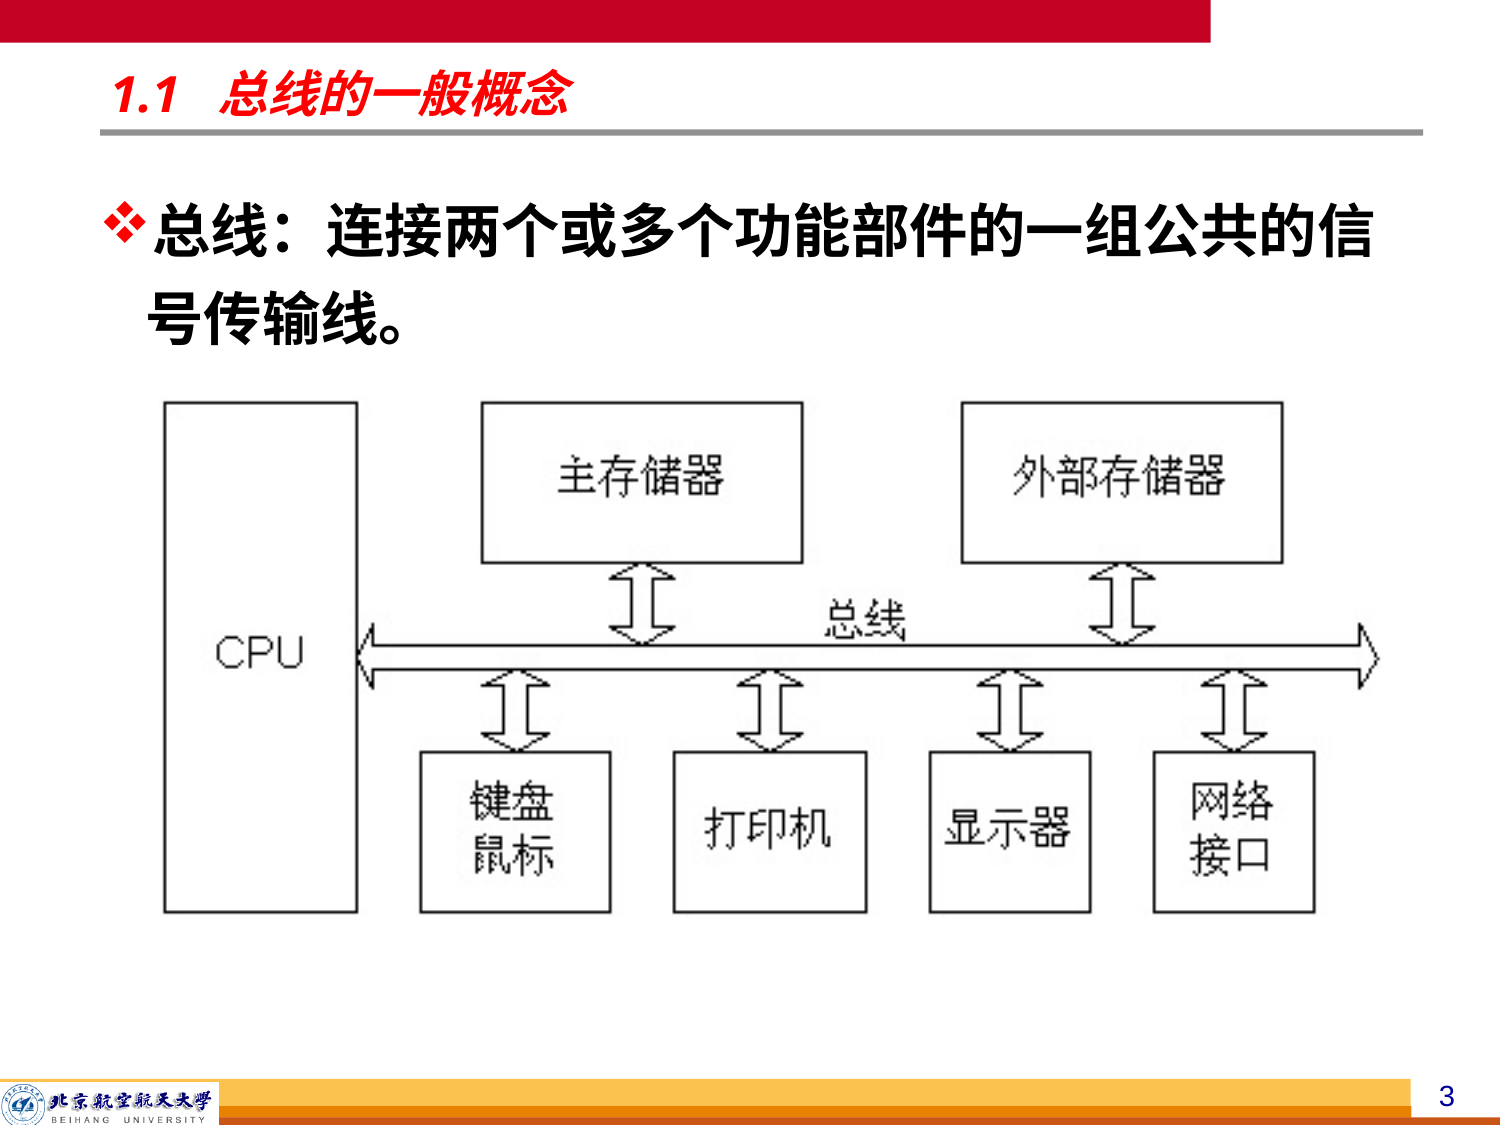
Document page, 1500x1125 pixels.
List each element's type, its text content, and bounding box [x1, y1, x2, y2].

picture [0, 1082, 219, 1125]
list 总线：连接两个或多个功能部件的一组公共的信号传输线。 [87, 172, 1424, 349]
title 1.1 总线的一般概念 [99, 65, 964, 128]
picture [159, 396, 1383, 918]
